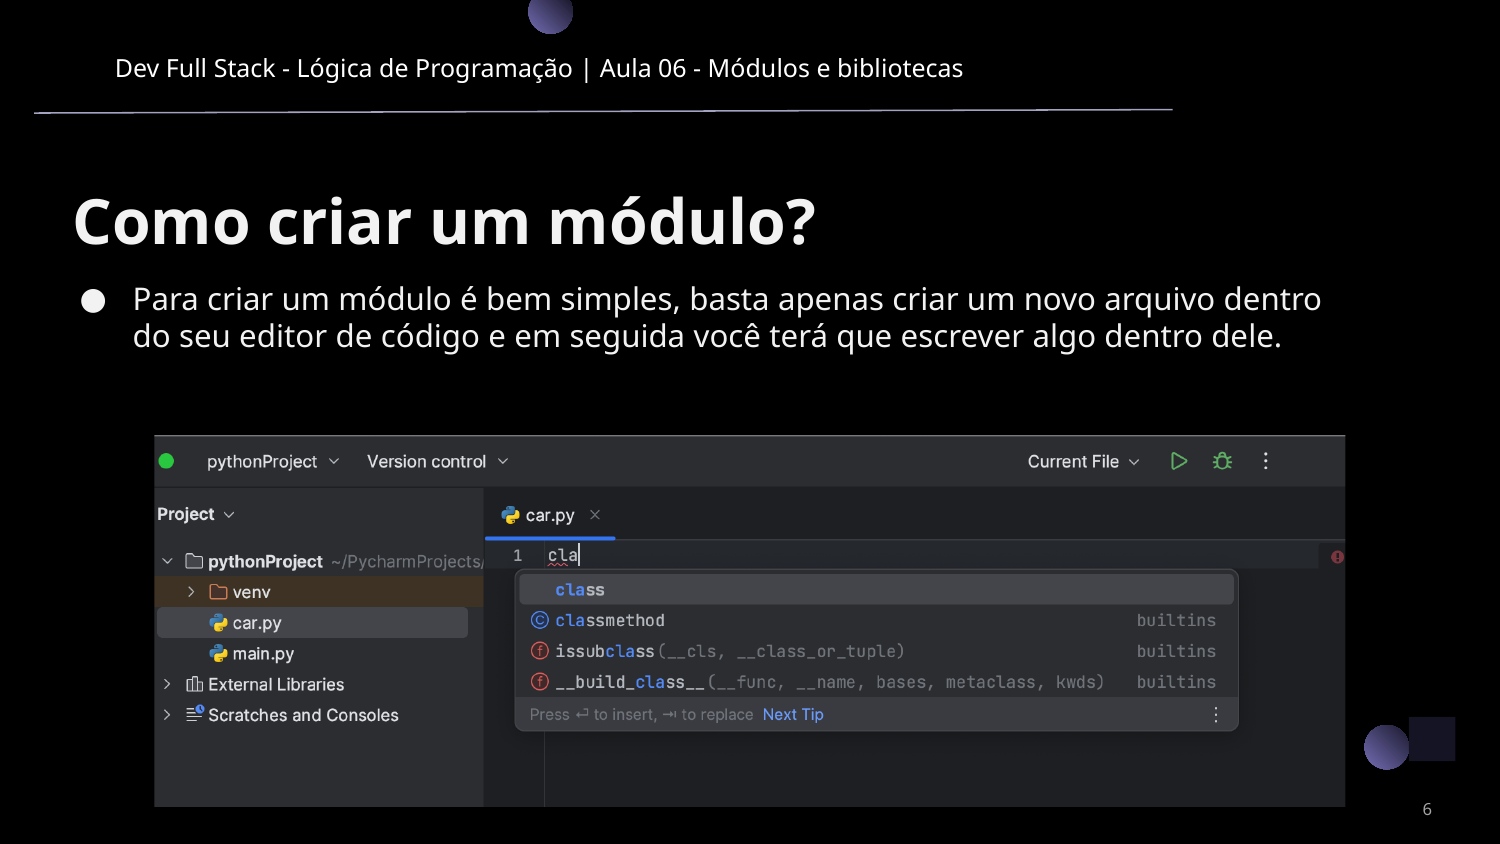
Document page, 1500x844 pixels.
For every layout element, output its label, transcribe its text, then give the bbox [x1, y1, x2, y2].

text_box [33, 109, 1173, 114]
text_box Dev Full Stack - Lógica de Programação | Aula 06 - Módulos e bibliotecas [99, 37, 1376, 98]
text_box Para criar um módulo é bem simples, basta apenas criar um novo arquivo dentro do seu editor de código e em seguida você terá que escrever algo dentro dele. [42, 264, 1376, 370]
text_box [528, 0, 573, 34]
slide_number ‹#› [1224, 800, 1433, 820]
text_box Como criar um módulo? [57, 136, 1480, 265]
picture [154, 434, 1346, 807]
